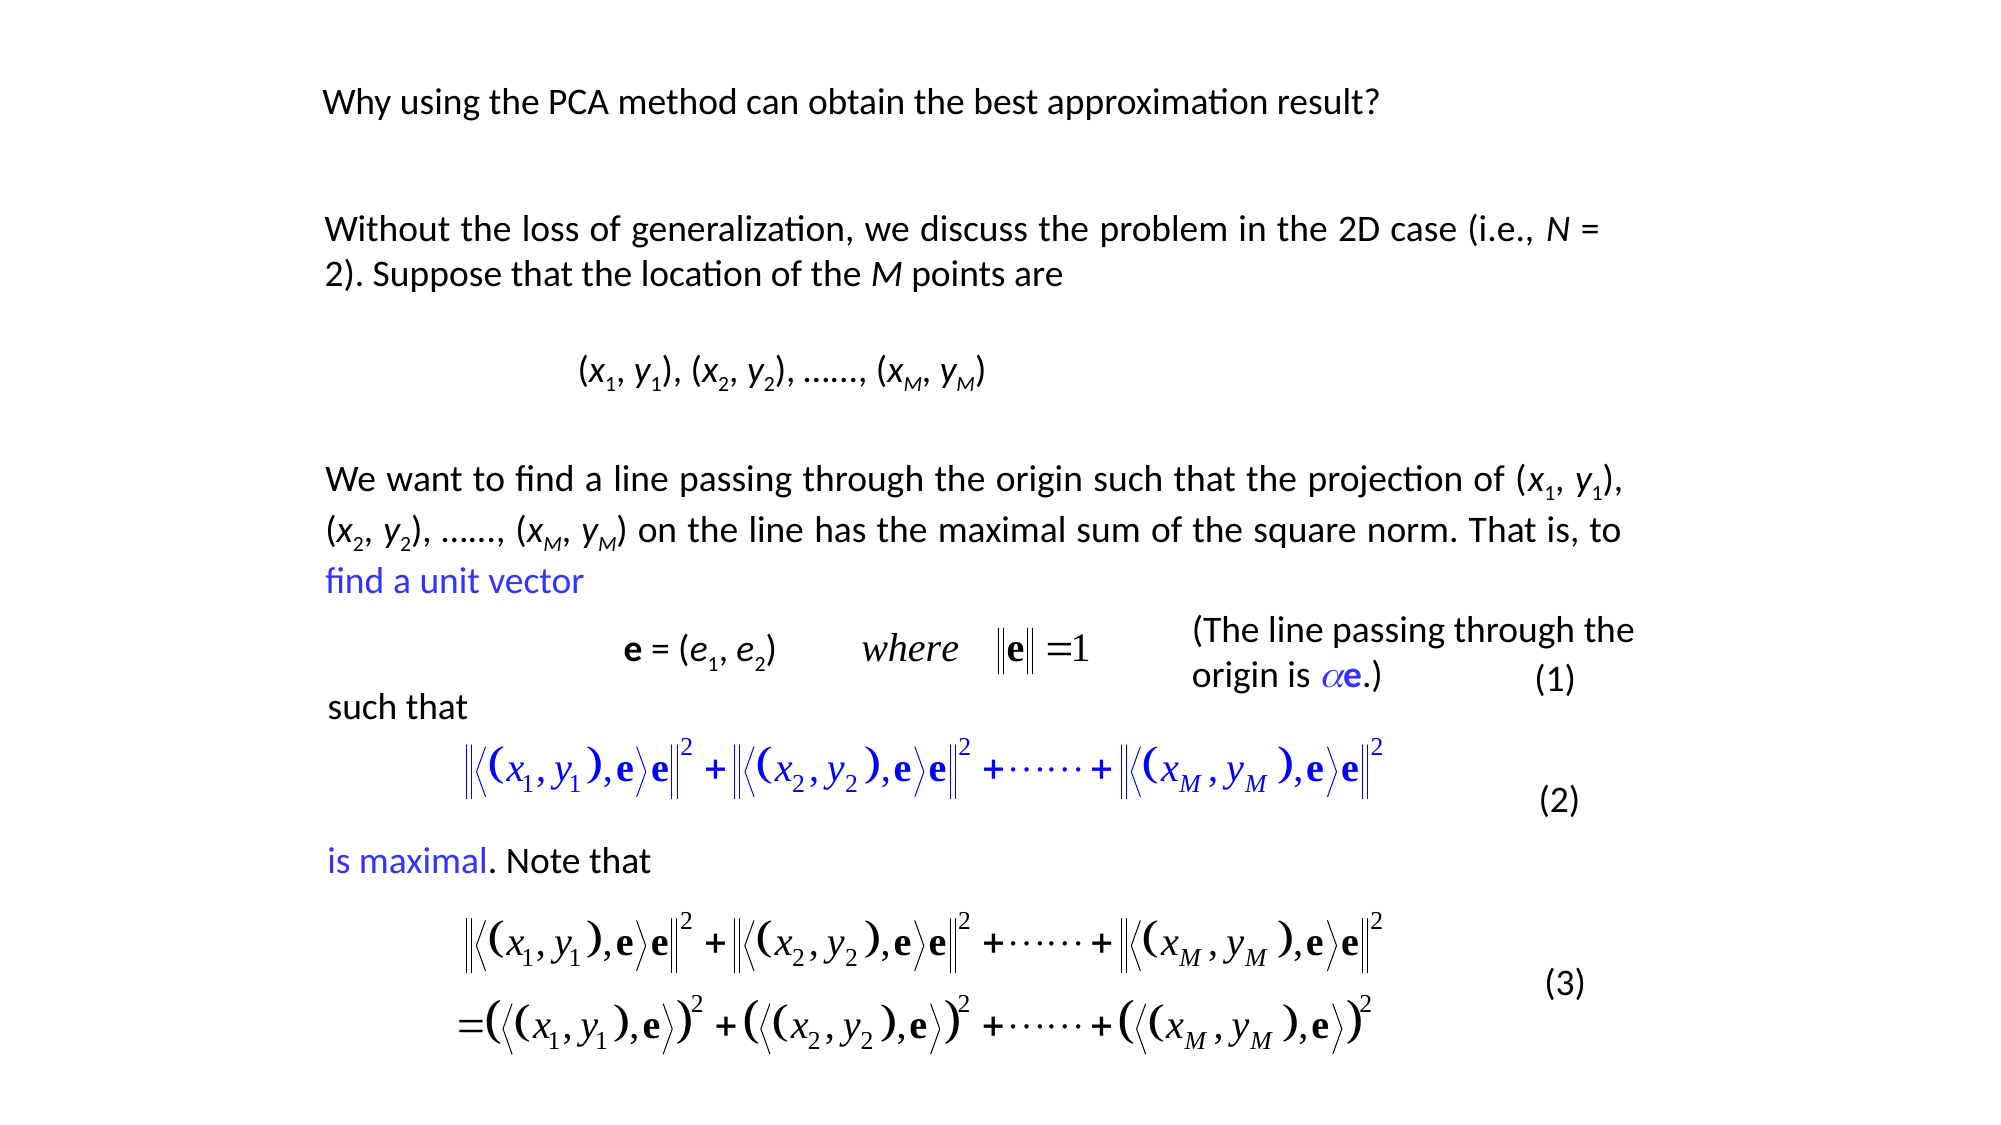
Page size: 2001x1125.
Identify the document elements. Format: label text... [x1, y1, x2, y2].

text_box (The line passing through the origin is e.) [1177, 597, 1725, 703]
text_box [451, 903, 1388, 1062]
text_box Why using the PCA method can obtain the best approximation result? [307, 69, 1532, 130]
text_box Without the loss of generalization, we discuss the problem in the 2D case (i.e., N = 2). Suppose that the location of the M points are [309, 196, 1615, 301]
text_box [461, 731, 1388, 804]
text_box is maximal. Note that [312, 829, 738, 889]
text_box (2) [1523, 767, 1619, 828]
text_box e = (e1, e2) [608, 616, 801, 683]
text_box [857, 622, 1091, 680]
text_box (1) [1519, 646, 1615, 707]
text_box (x1, y1), (x2, y2), …..., (xM, yM) [562, 337, 1100, 404]
text_box such that [312, 674, 580, 735]
text_box We want to find a line passing through the origin such that the projection of (x1, y1), (x2, y2), …..., (xM, yM) on the line has the maximal sum of the square norm. That is, to find a unit vector [310, 446, 1638, 609]
text_box (3) [1529, 950, 1624, 1011]
